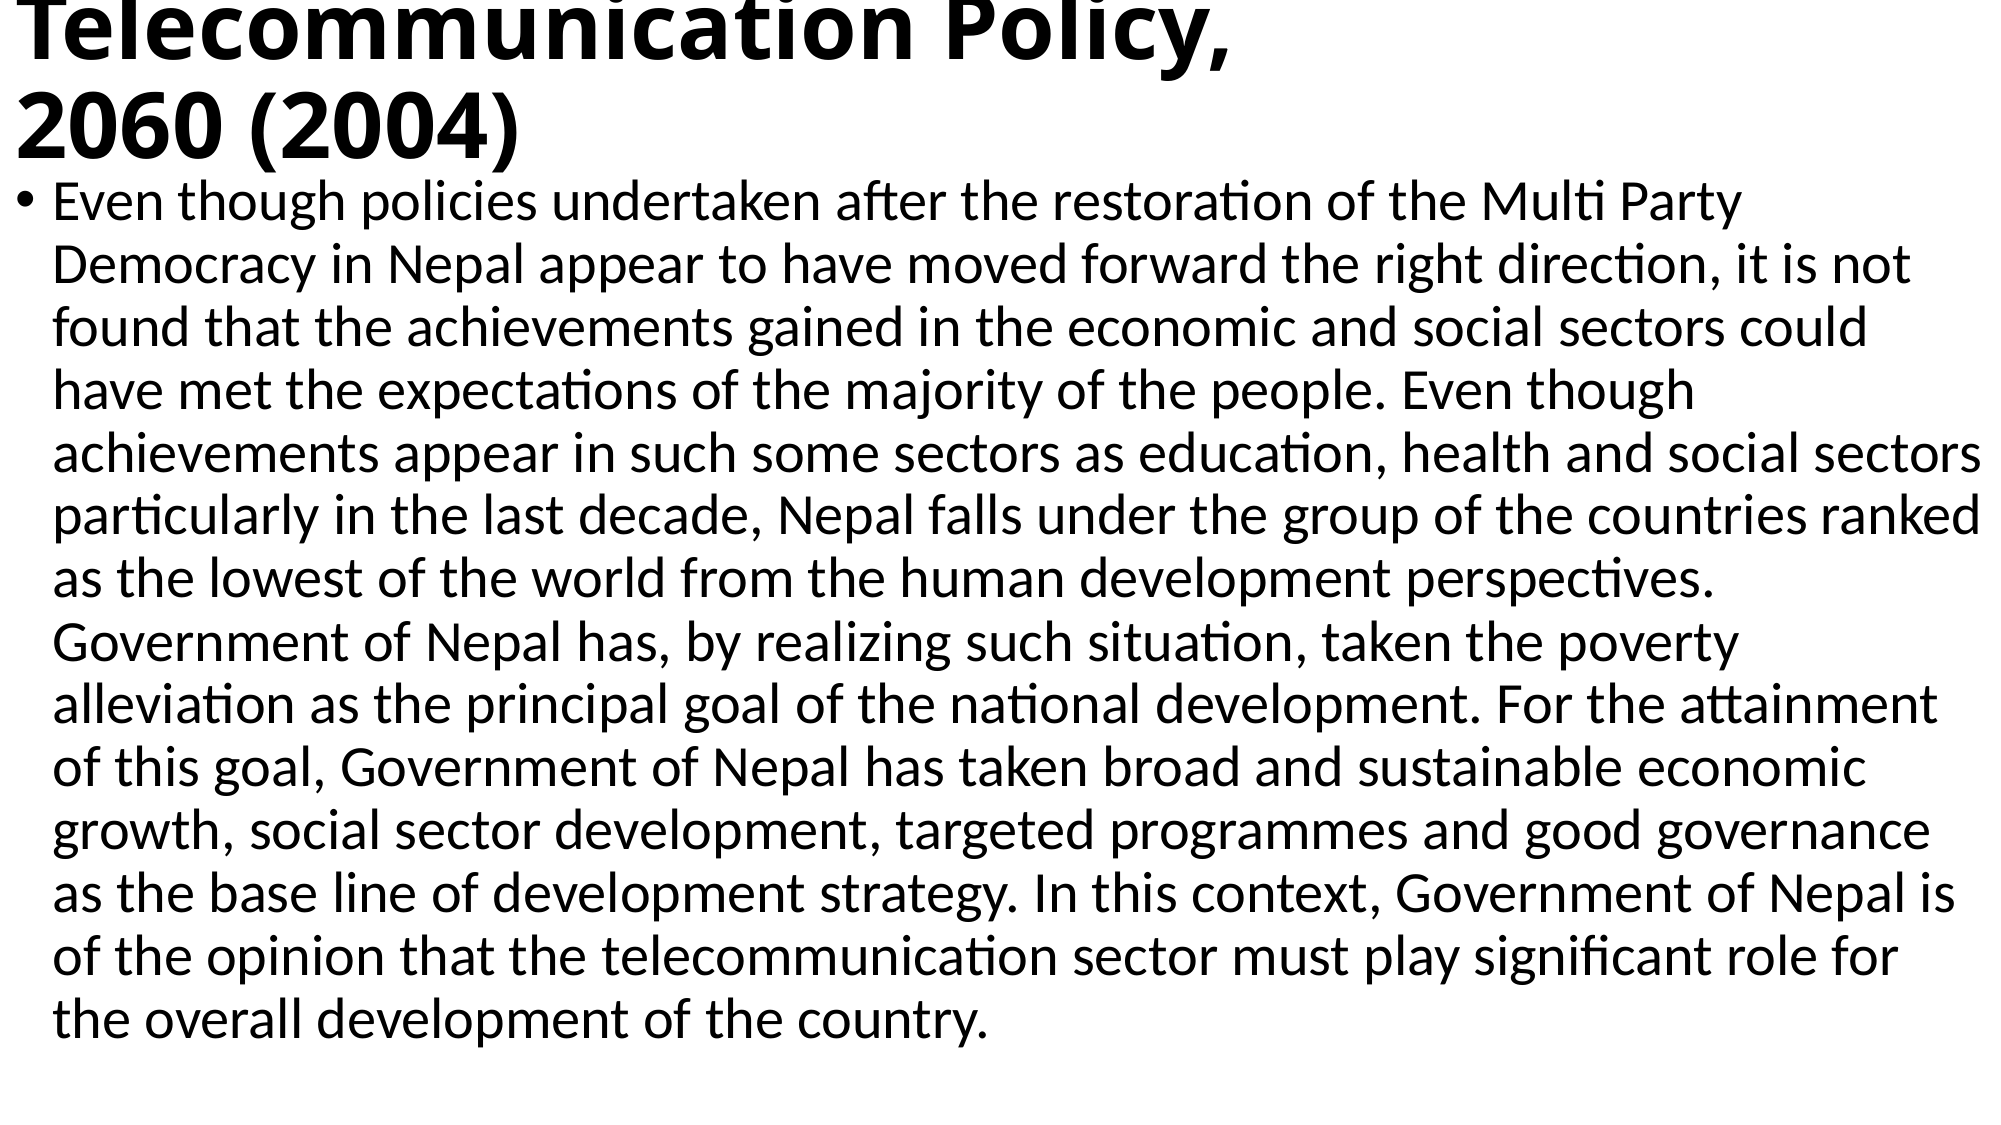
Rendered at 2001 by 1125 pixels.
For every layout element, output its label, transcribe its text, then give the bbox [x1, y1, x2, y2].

title Telecommunication Policy, 2060 (2004) [0, 0, 1462, 159]
list Even though policies undertaken after the restoration of the Multi Party Democracy in Nepal appear to have moved forward the right direction, it is not found that the achievements gained in the economic and social sectors could have met the expectations of the majority of the people. Even though achievements appear in such some sectors as education, health and social sectors particularly in the last decade, Nepal falls under the group of the countries ranked as the lowest of the world from the human development perspectives. Government of Nepal has, by realizing such situation, taken the poverty alleviation as the principal goal of the national development. For the attainment of this goal, Government of Nepal has taken broad and sustainable economic growth, social sector development, targeted programmes and good governance as the base line of development strategy. In this context, Government of Nepal is of the opinion that the telecommunication sector must play significant role for the overall development of the country. [0, 162, 2000, 1125]
